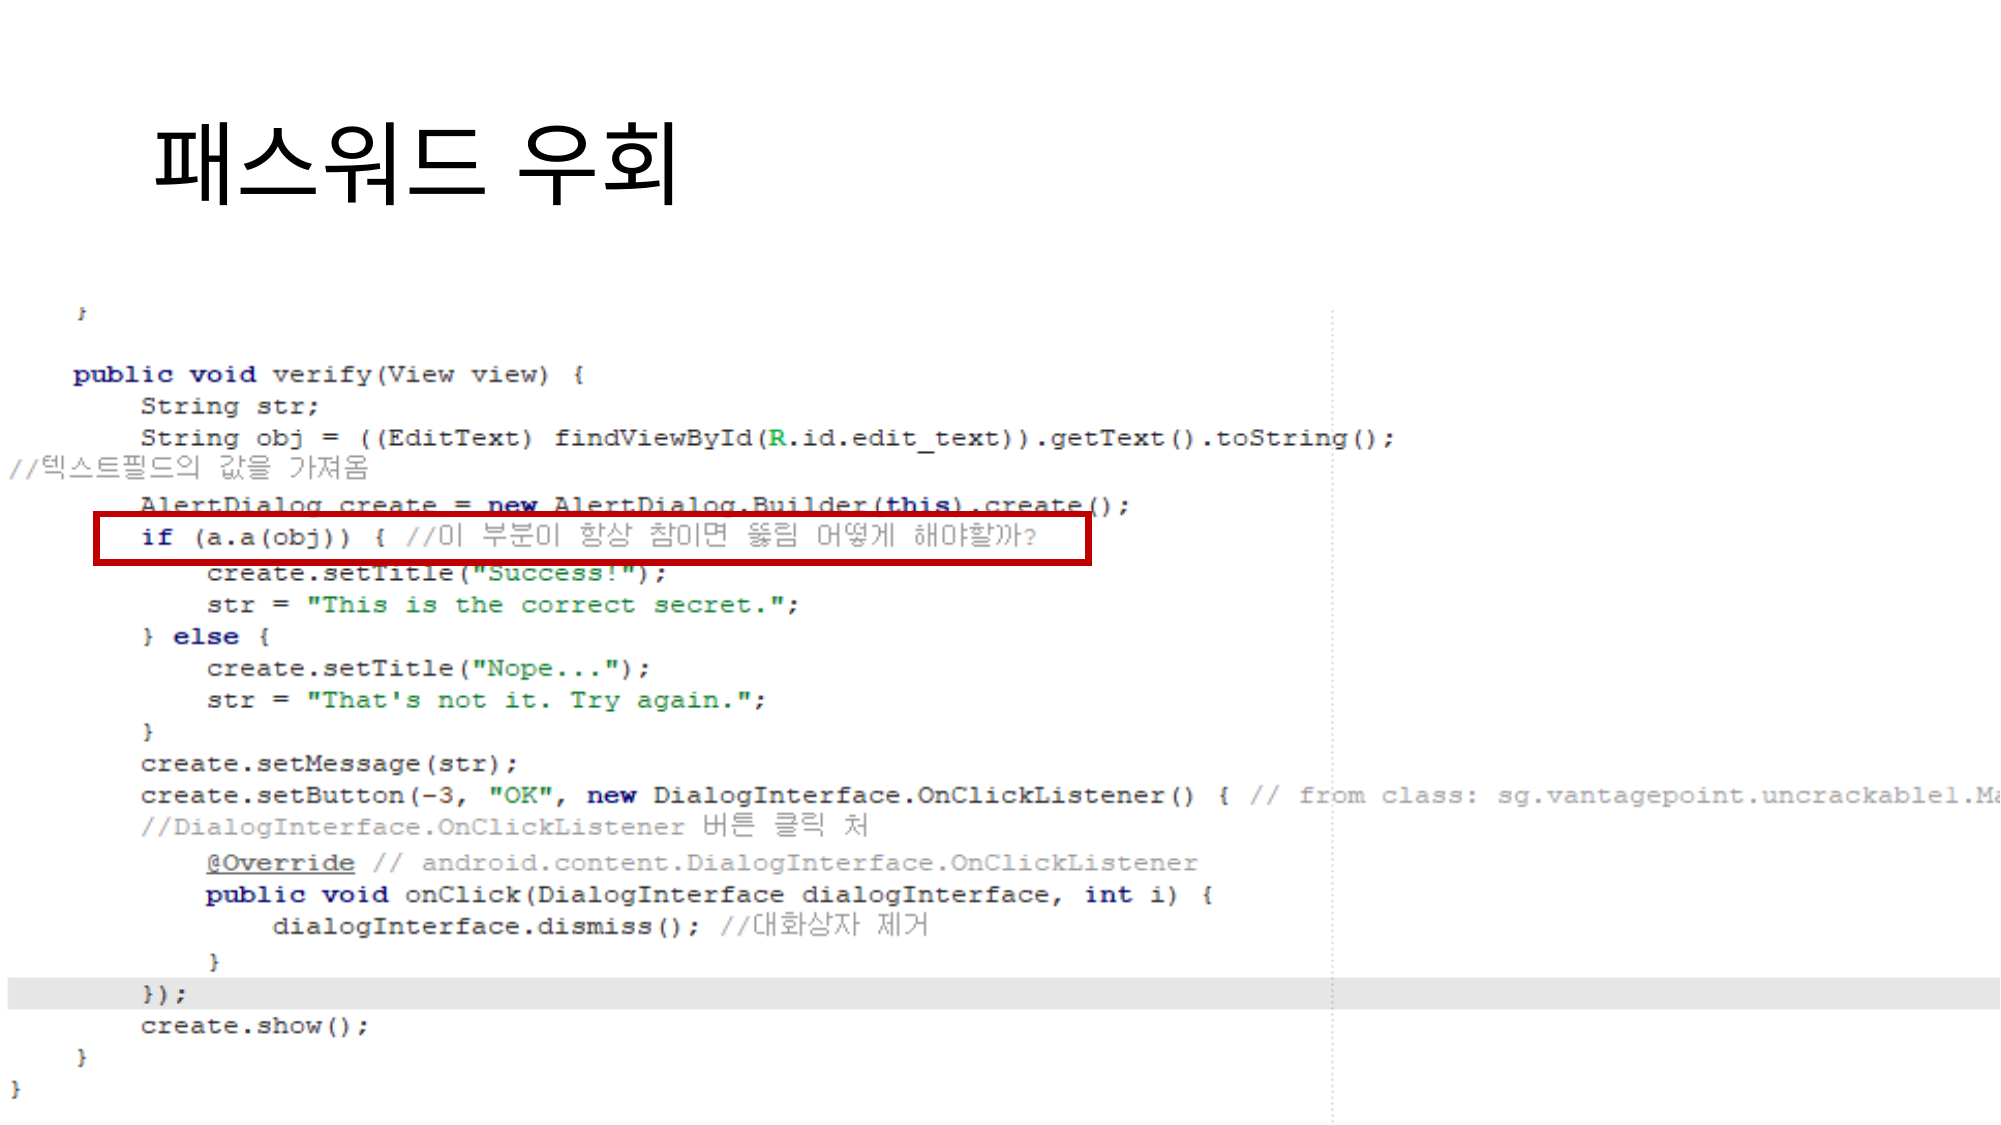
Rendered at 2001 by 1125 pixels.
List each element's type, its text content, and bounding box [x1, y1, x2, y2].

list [0, 307, 2000, 1125]
title 패스워드 우회 [137, 59, 1863, 278]
